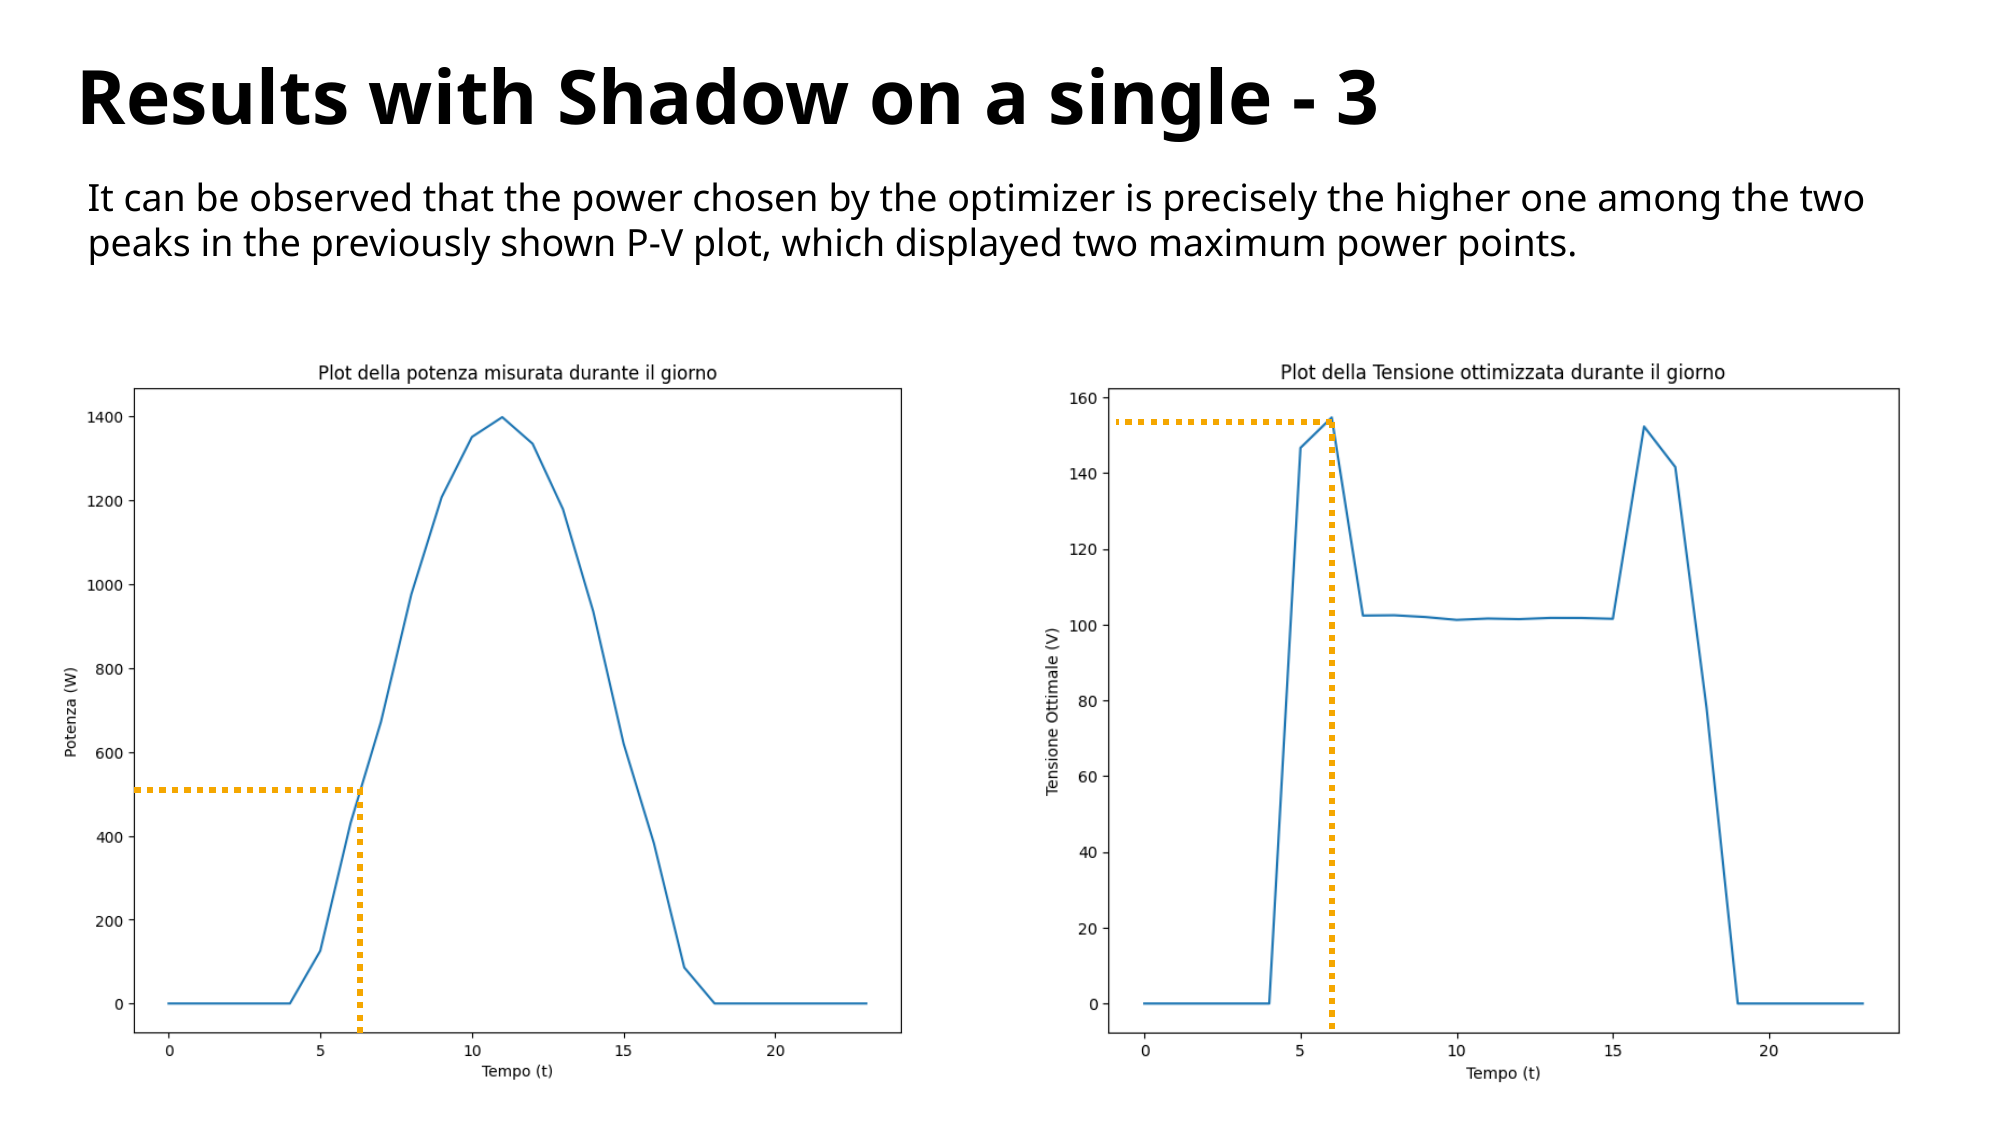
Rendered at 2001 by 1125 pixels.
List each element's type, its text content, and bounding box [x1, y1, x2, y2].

title Results with Shadow on a single - 3 [61, 33, 1767, 168]
text_box It can be observed that the power chosen by the optimizer is precisely the higher one among the two peaks in the previously shown P-V plot, which displayed two maximum power points. [72, 167, 1927, 272]
picture [10, 288, 2000, 1125]
